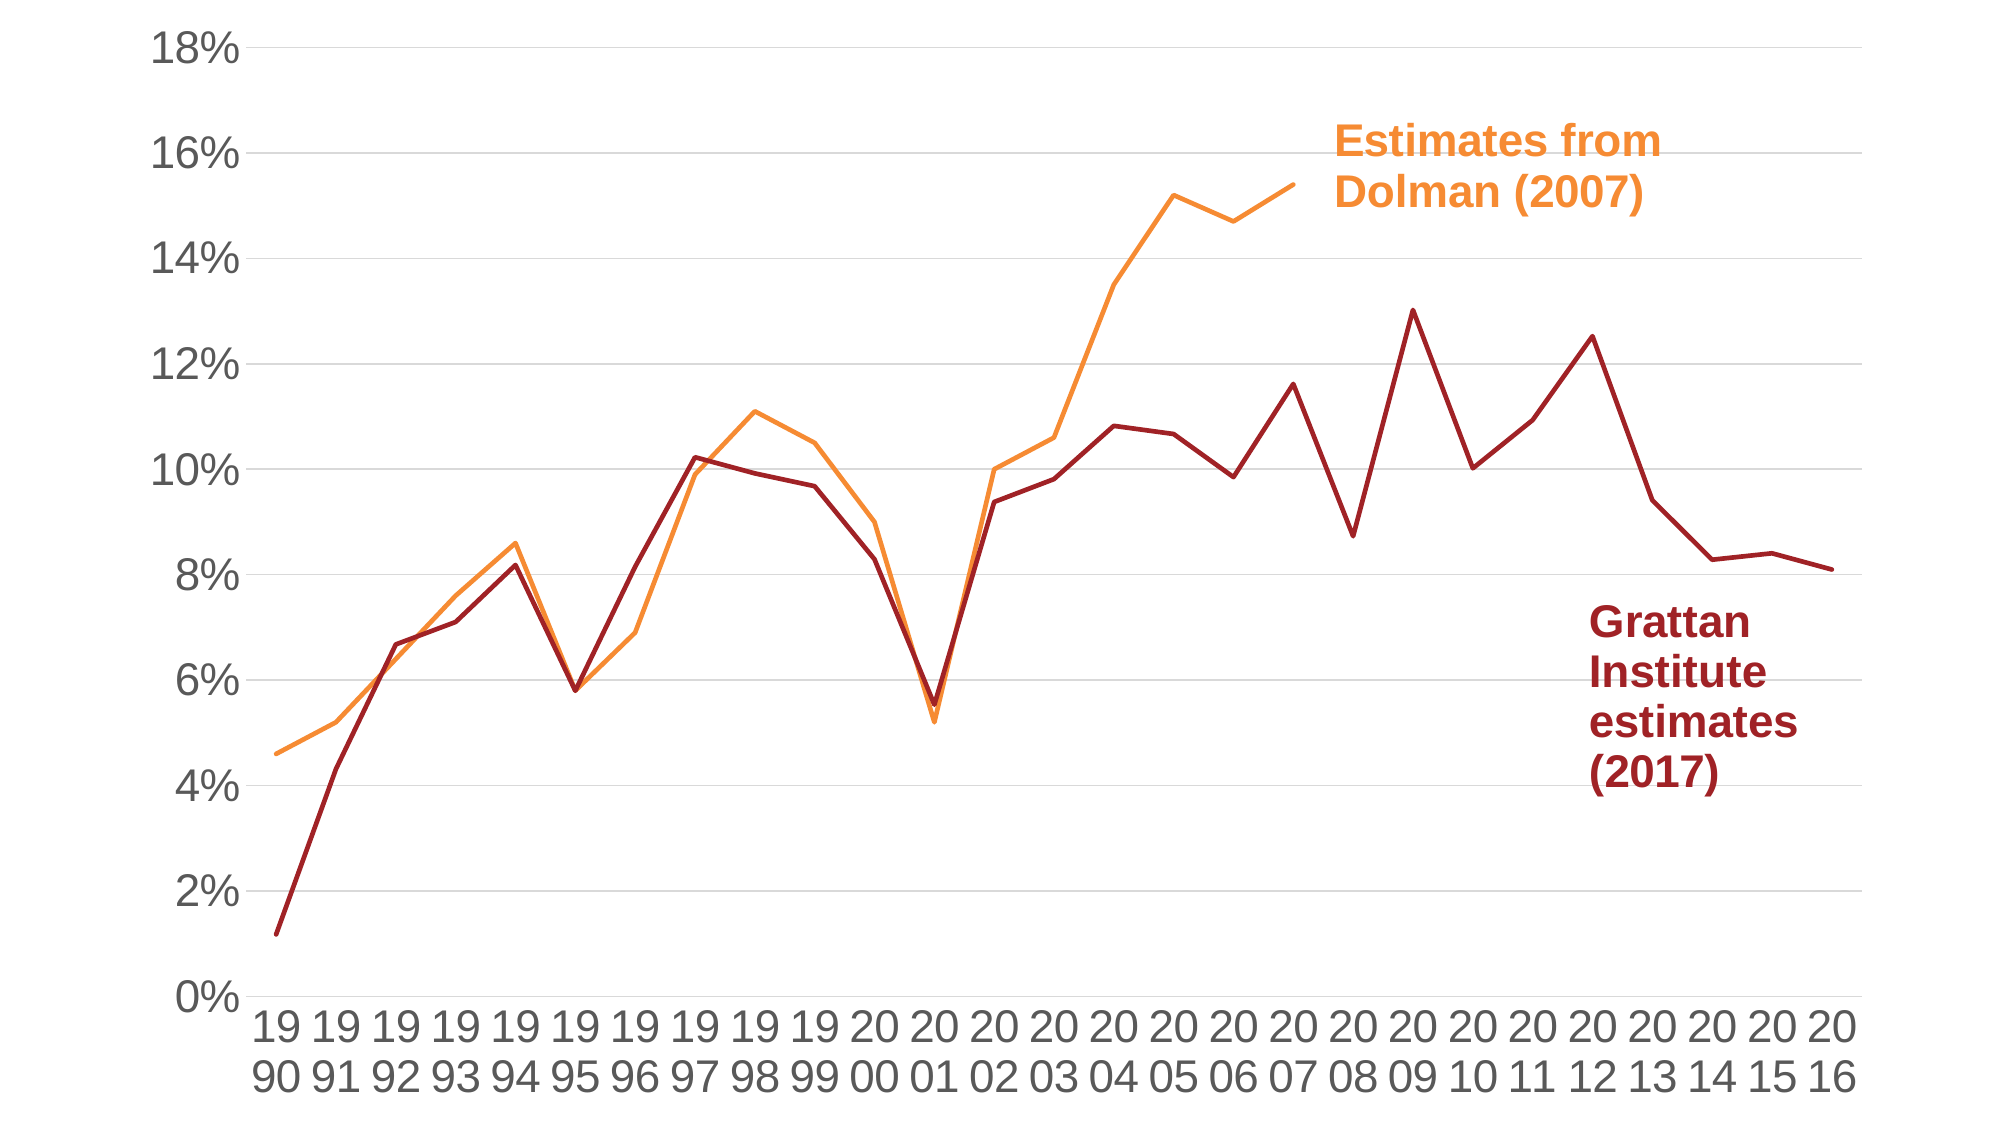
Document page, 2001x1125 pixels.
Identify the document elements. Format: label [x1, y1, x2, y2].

chart [113, 0, 1898, 1125]
